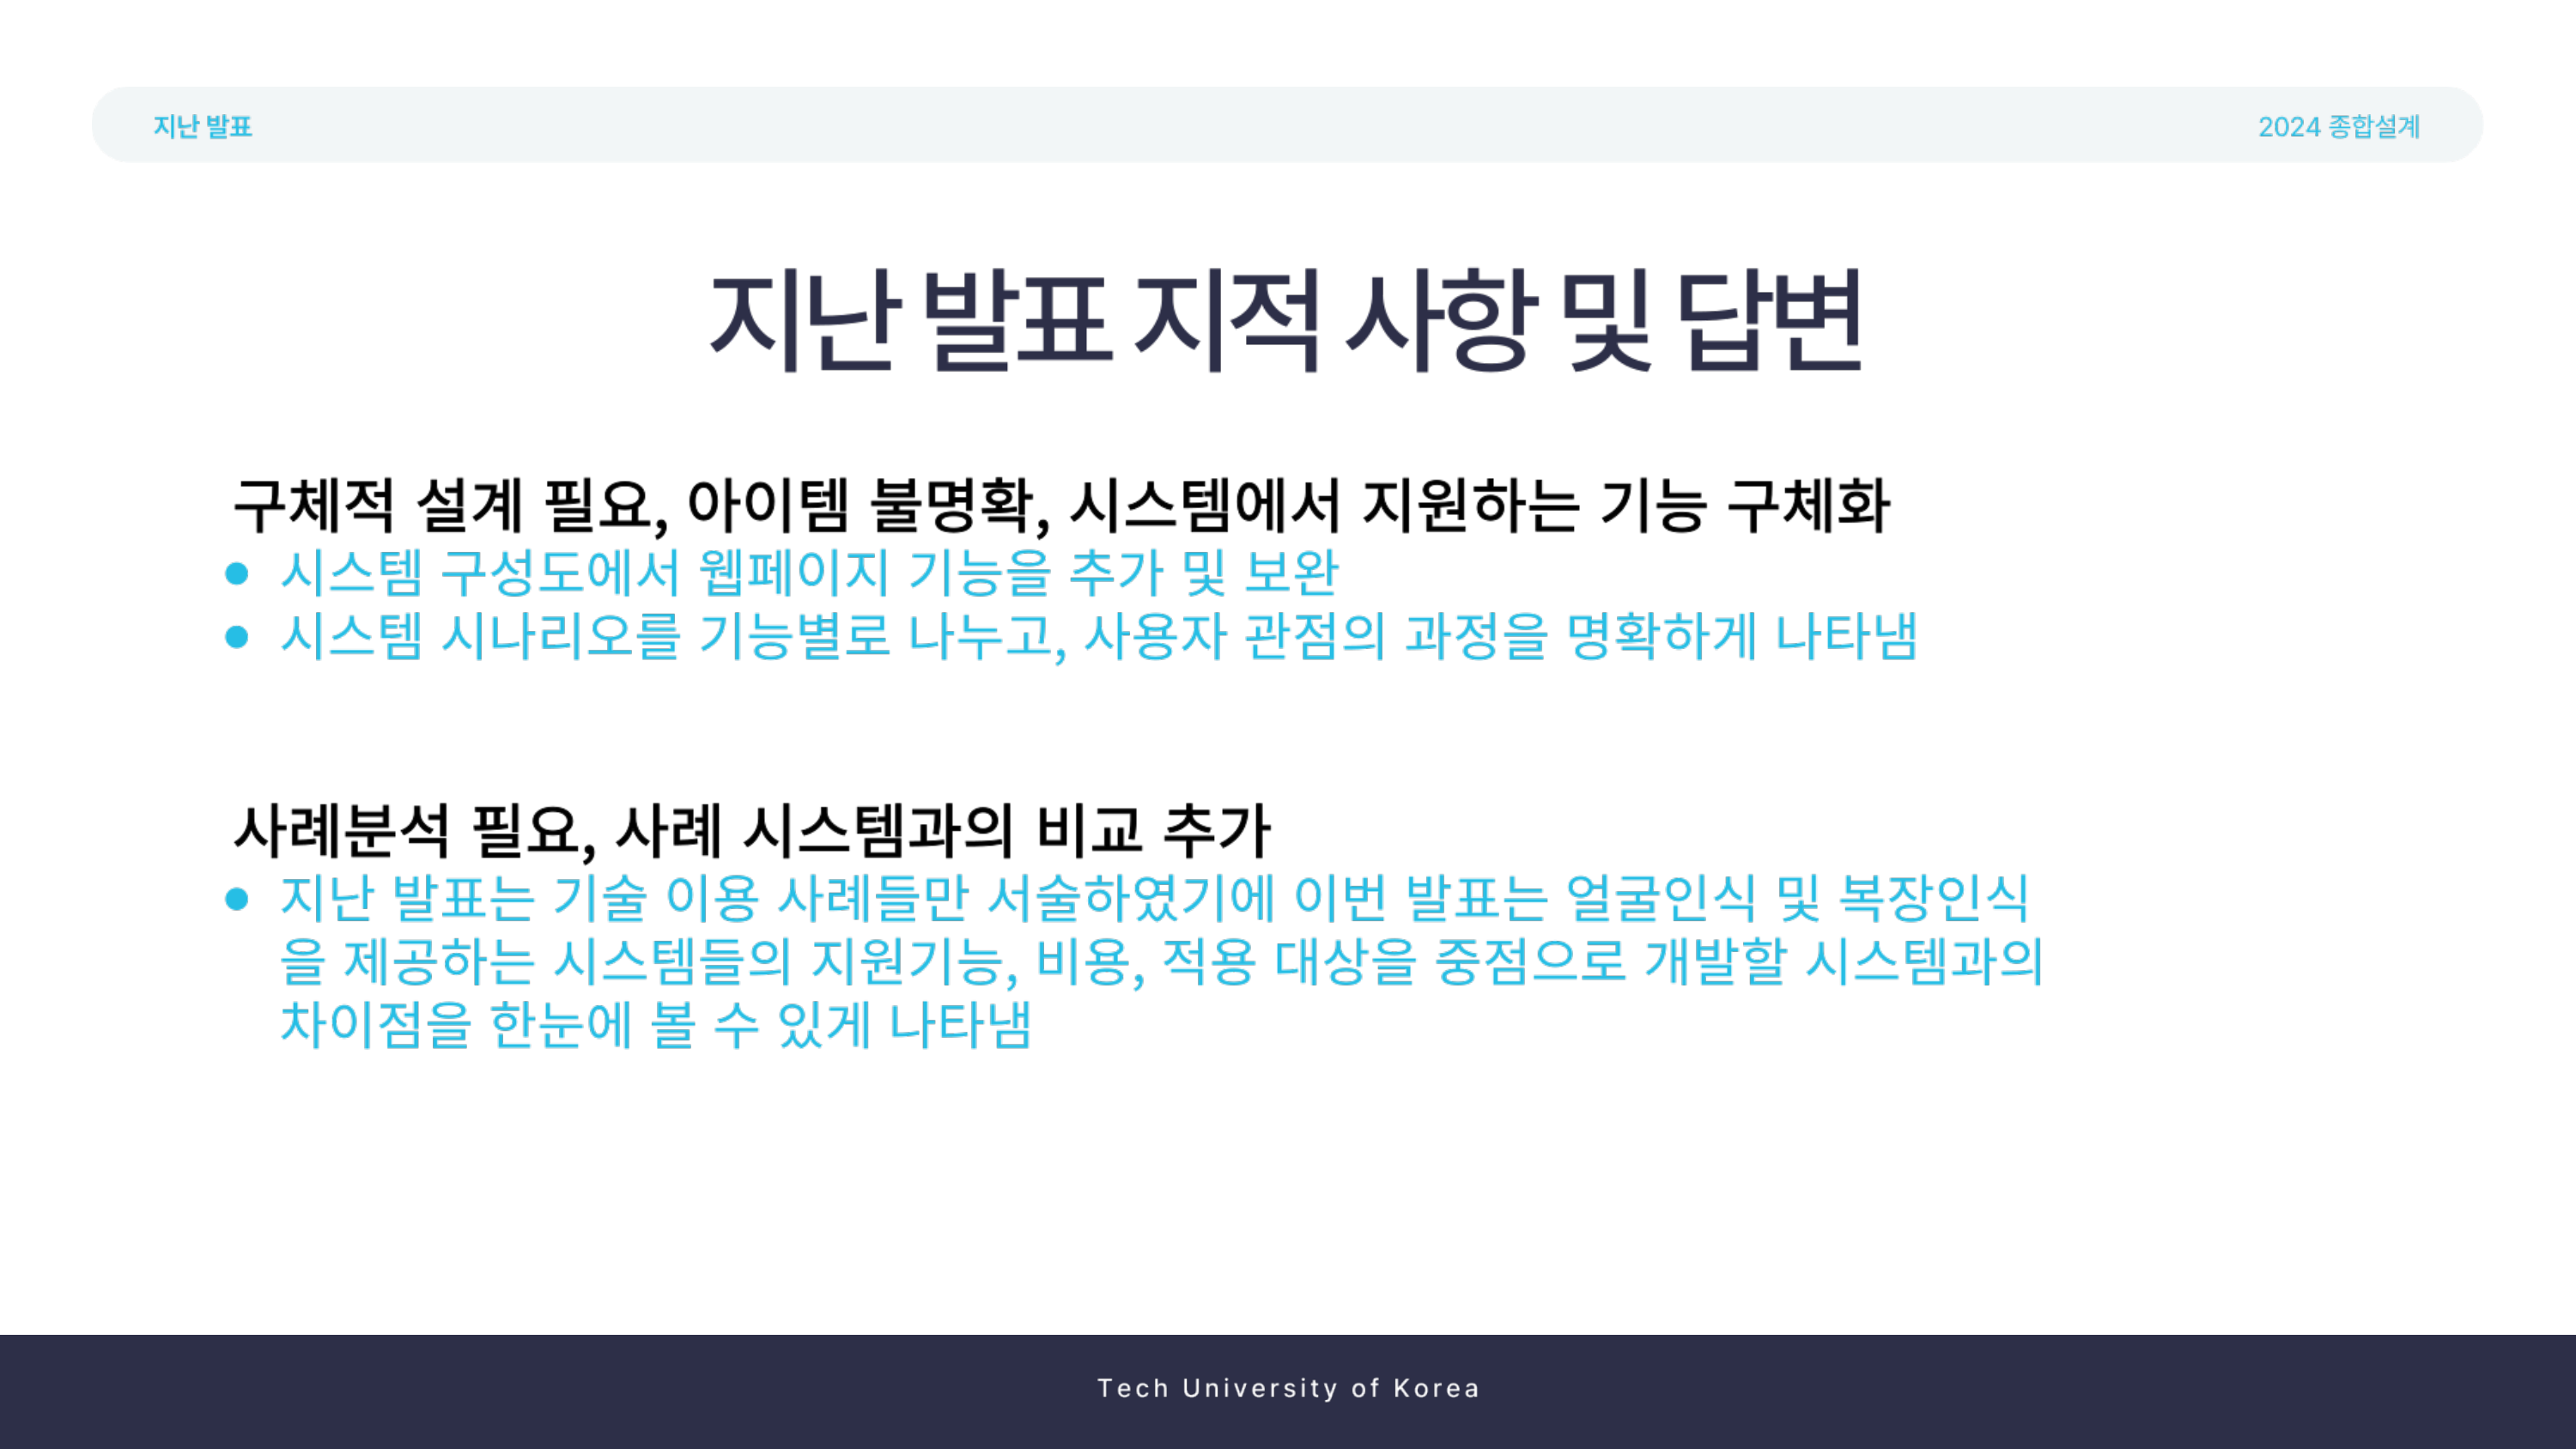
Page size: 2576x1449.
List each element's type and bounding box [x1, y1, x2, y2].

picture [144, 97, 278, 169]
text_box [0, 1335, 2576, 1449]
picture [1139, 97, 2576, 169]
picture [0, 191, 2500, 1179]
picture [656, 1360, 1717, 1431]
text_box [92, 87, 2484, 164]
